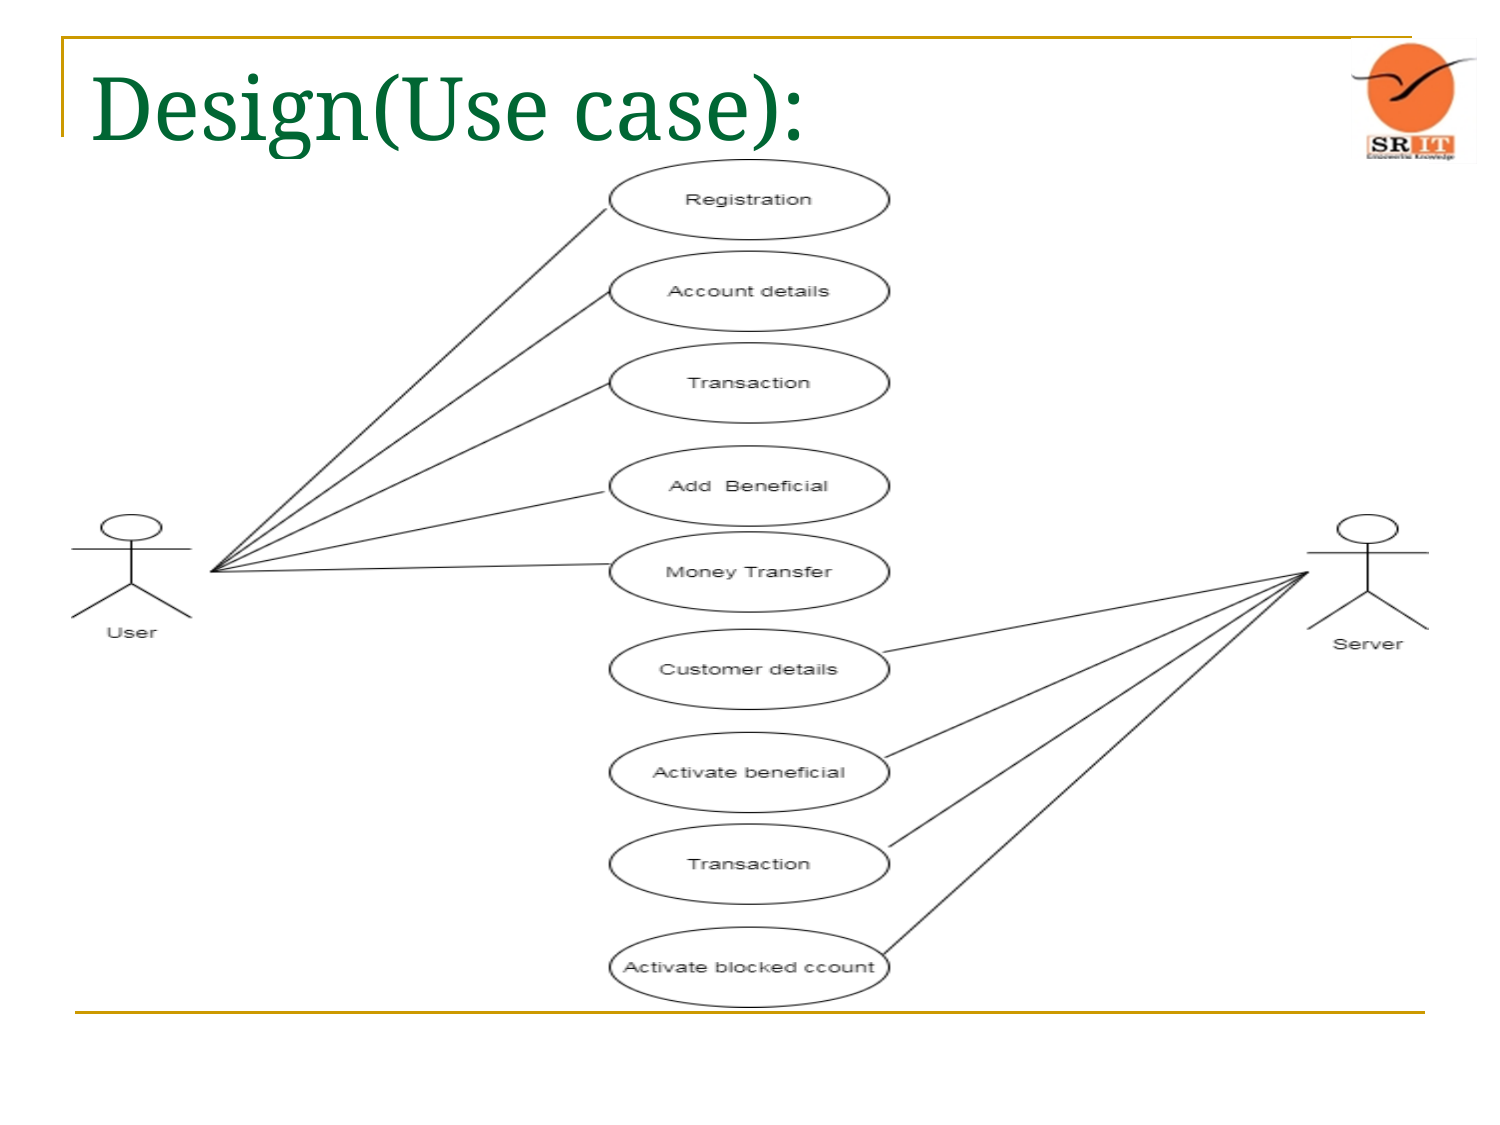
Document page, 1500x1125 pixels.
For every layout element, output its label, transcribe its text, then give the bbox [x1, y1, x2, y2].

picture [71, 37, 1478, 1008]
title Design(Use case): [75, 45, 1425, 158]
